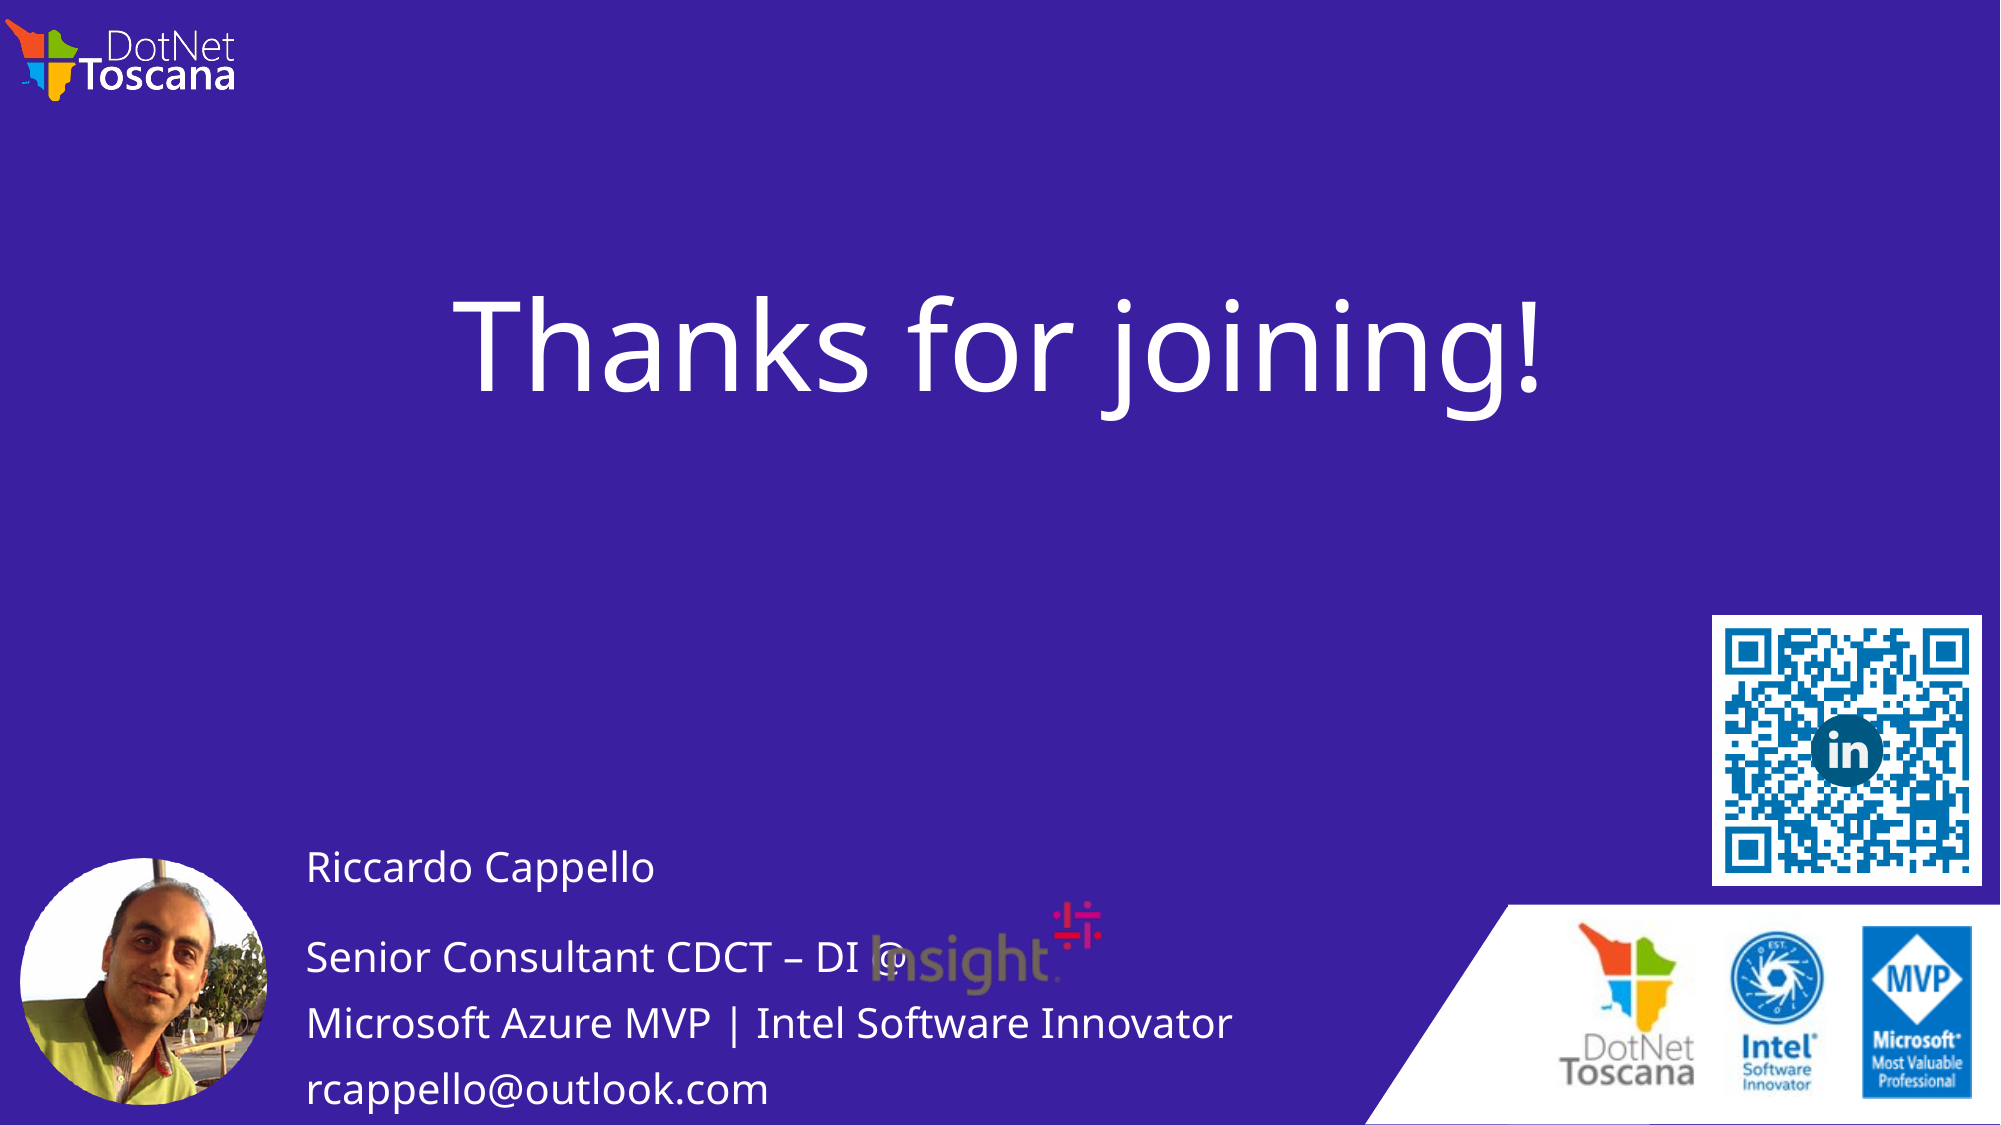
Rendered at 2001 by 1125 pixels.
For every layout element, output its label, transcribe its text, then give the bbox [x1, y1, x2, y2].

picture [0, 14, 241, 106]
title Thanks for joining! [249, 184, 1750, 576]
text_box [1508, 904, 2000, 1125]
picture [1862, 926, 1972, 1099]
subtitle Riccardo Cappello Senior Consultant CDCT – DI @​ ​Microsoft Azure MVP | Intel Software Innovator rcappello@outlook.com​​ [290, 839, 1791, 1125]
picture [870, 899, 1104, 999]
picture [1711, 615, 1982, 886]
picture [20, 858, 267, 1105]
text_box [1363, 904, 1652, 1125]
picture [1543, 910, 1854, 1097]
